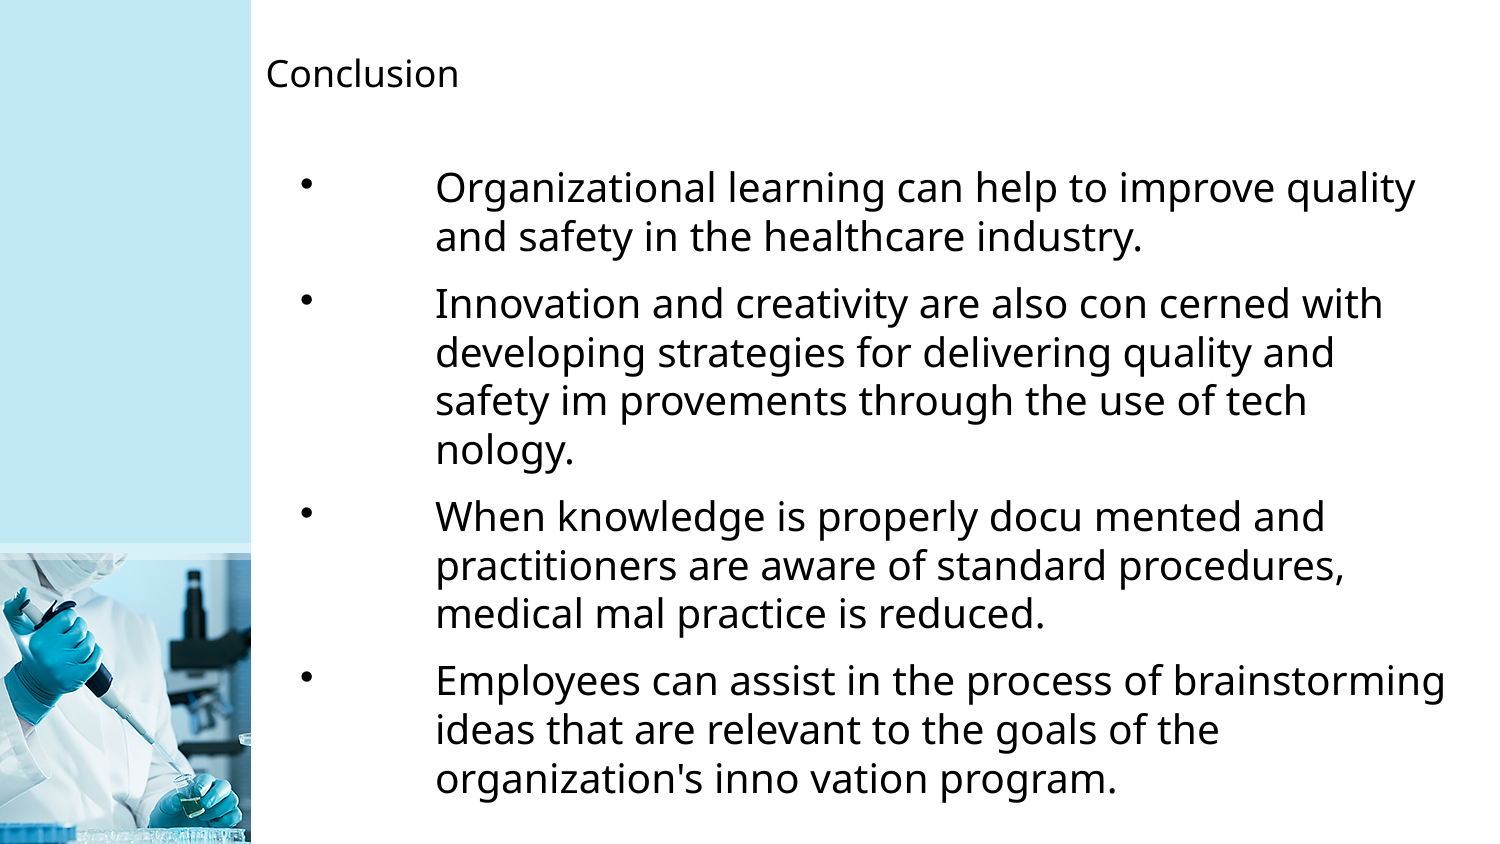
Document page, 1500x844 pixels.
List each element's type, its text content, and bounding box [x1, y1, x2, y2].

text_box Conclusion [265, 0, 1500, 145]
picture [0, 0, 1500, 844]
text_box Organizational learning can help to improve quality and safety in the healthcare industry. Innovation and creativity are also con cerned with developing strategies for delivering quality and safety im provements through the use of tech nology. When knowledge is properly docu mented and practitioners are aware of standard procedures, medical mal practice is reduced. Employees can assist in the process of brainstorming ideas that are relevant to the goals of the organization's inno vation program. [254, 161, 1459, 810]
